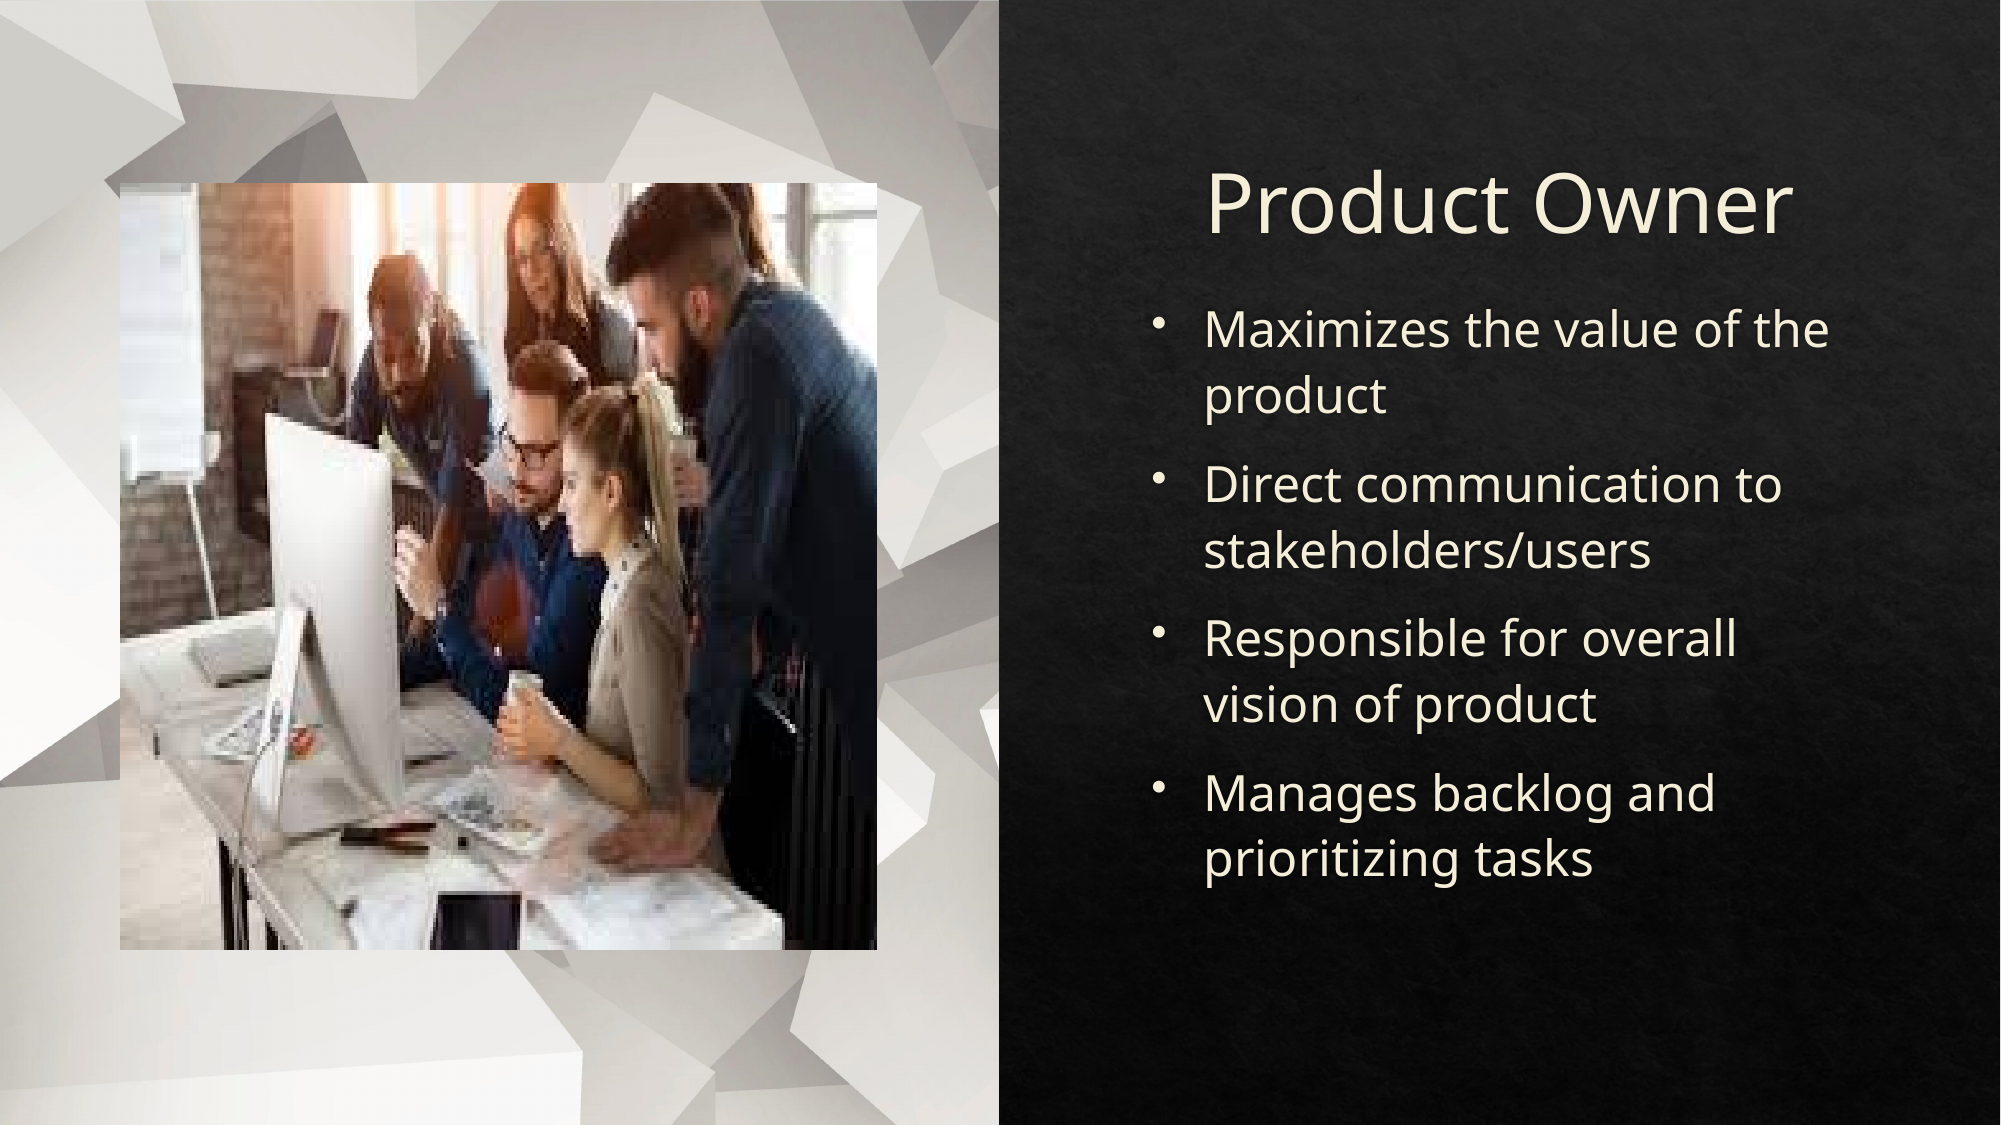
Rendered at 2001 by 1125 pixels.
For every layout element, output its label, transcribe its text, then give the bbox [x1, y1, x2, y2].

title Product Owner [1131, 99, 1877, 260]
picture [0, 0, 999, 1125]
list Maximizes the value of the product Direct communication to stakeholders/users Responsible for overall vision of product Manages backlog and prioritizing tasks [1131, 284, 1855, 950]
